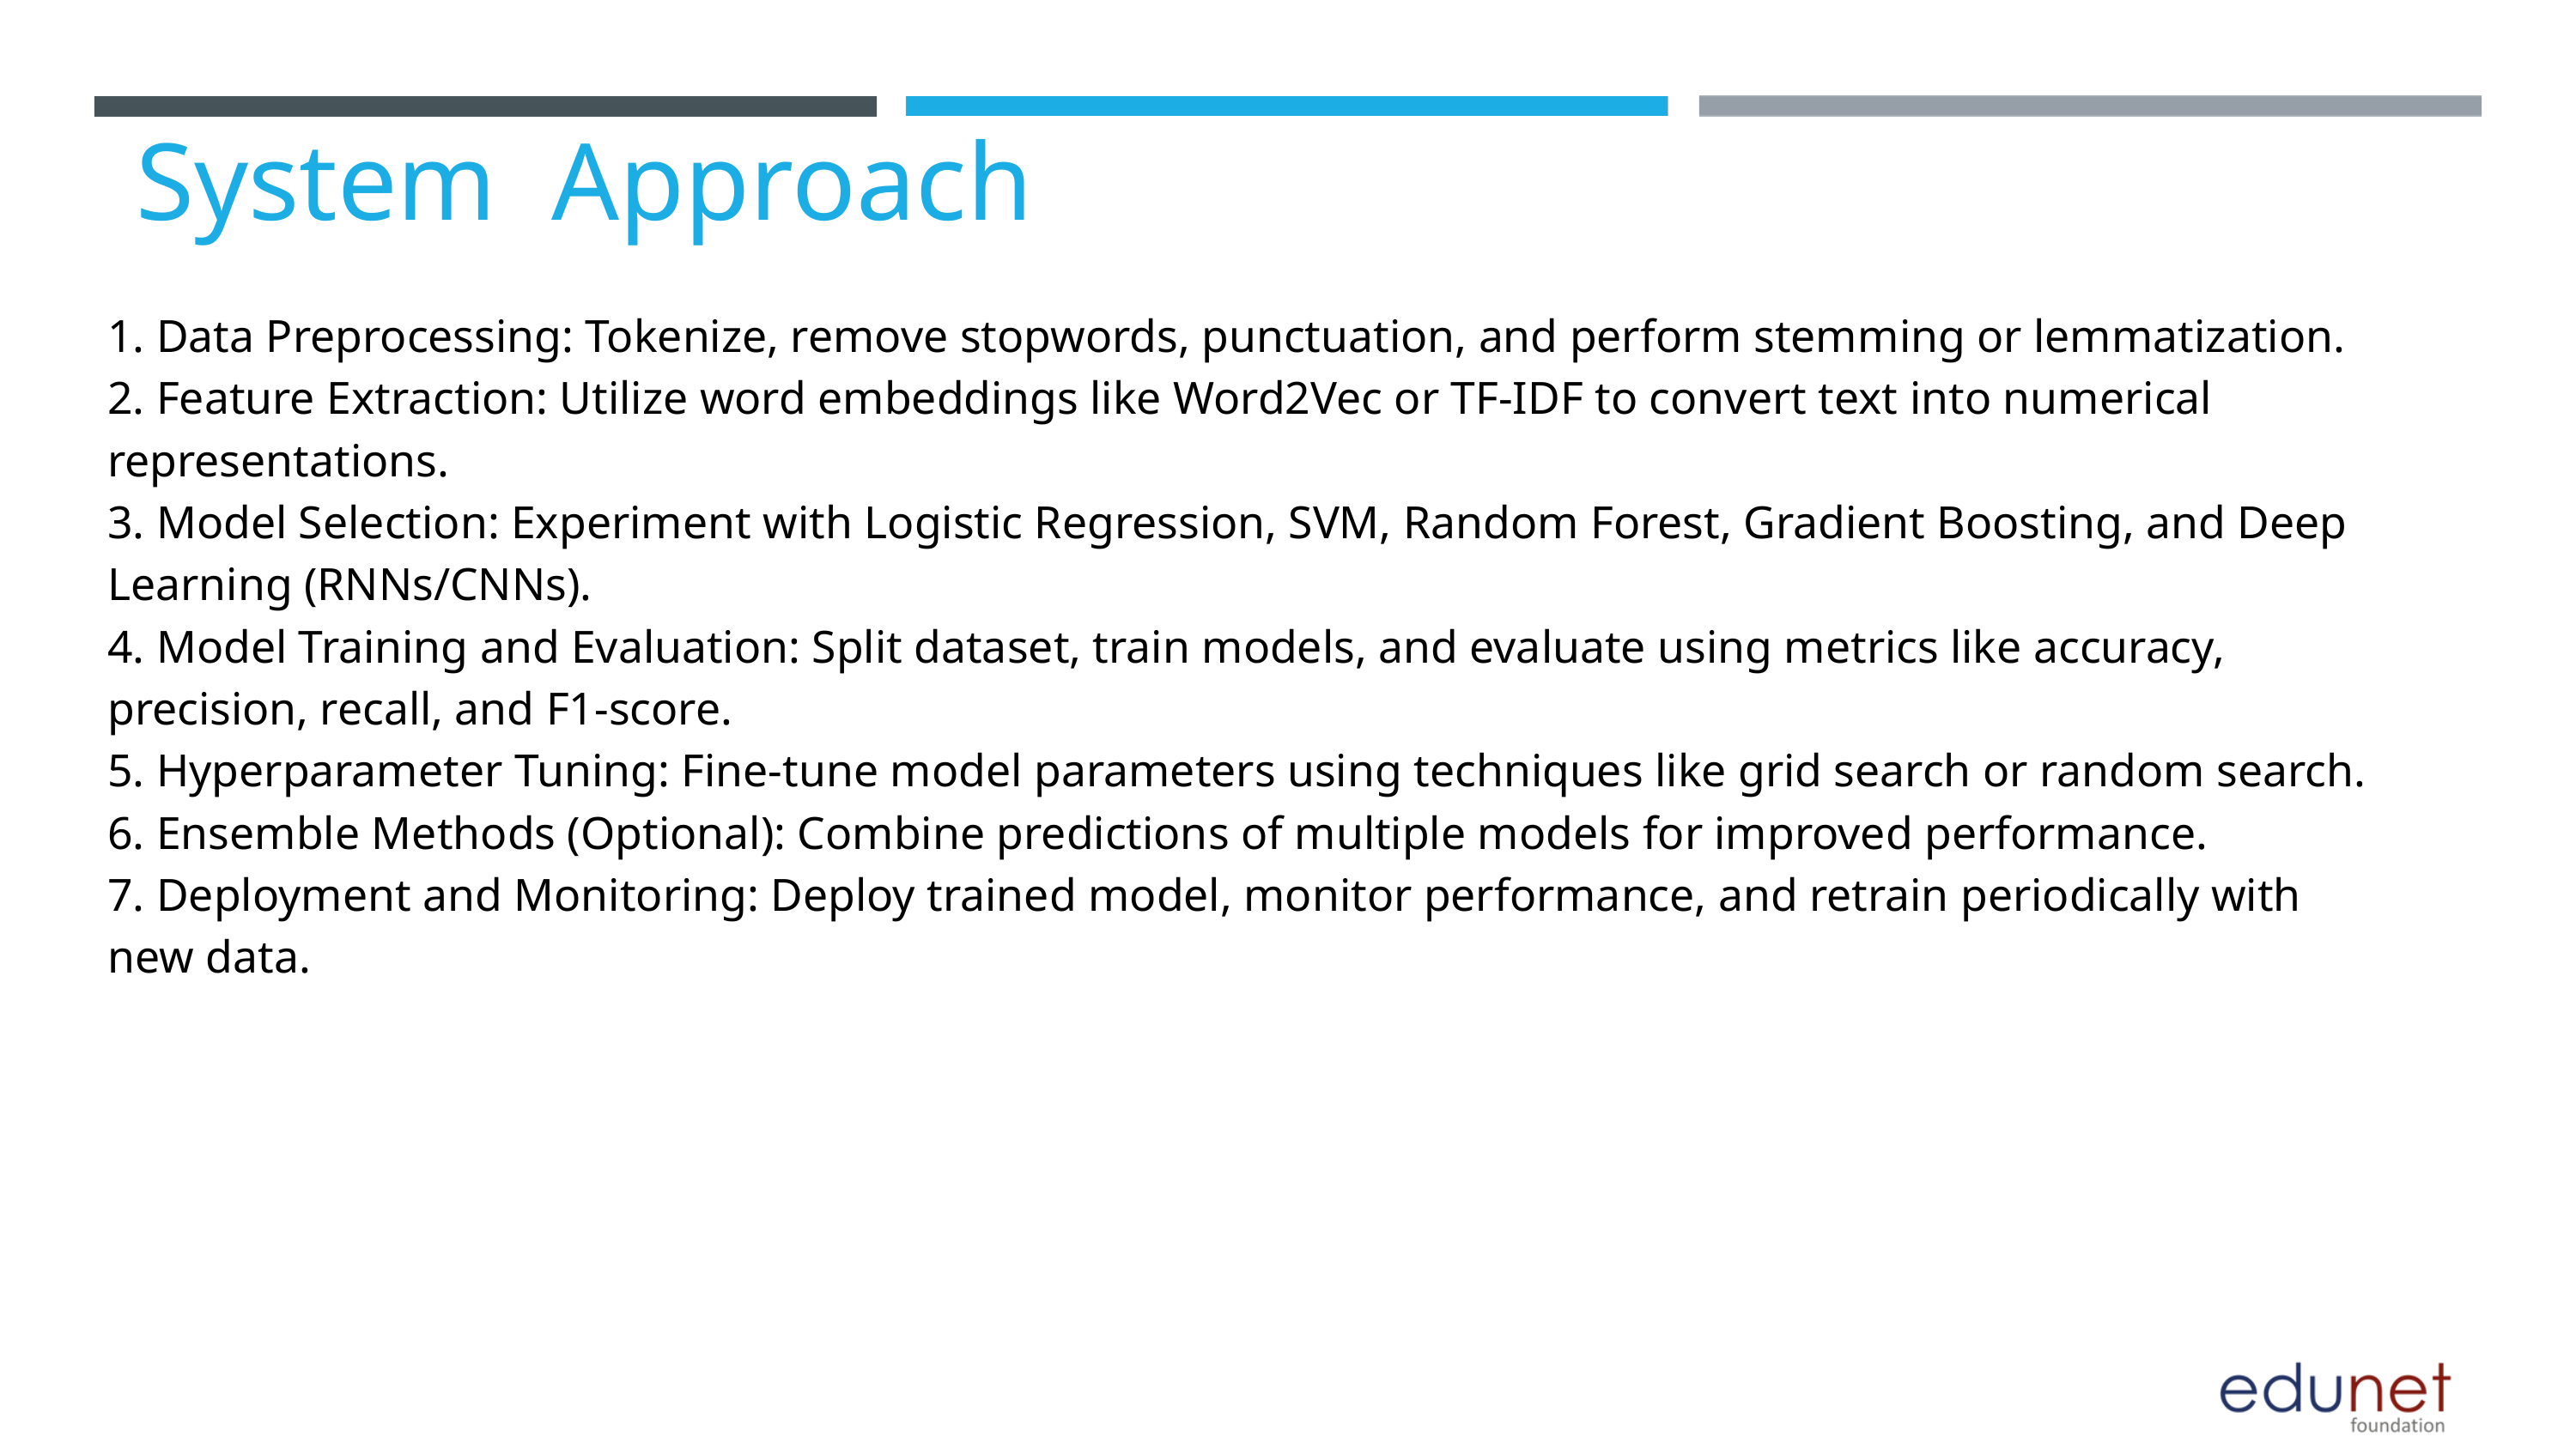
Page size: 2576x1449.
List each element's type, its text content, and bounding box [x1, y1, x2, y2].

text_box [2215, 1359, 2454, 1438]
text_box [896, 96, 1680, 114]
text_box [94, 96, 878, 117]
text_box System Approach [136, 114, 2440, 242]
text_box 1. Data Preprocessing: Tokenize, remove stopwords, punctuation, and perform stemming or lemmatization. 2. Feature Extraction: Utilize word embeddings like Word2Vec or TF-IDF to convert text into numerical representations. 3. Model Selection: Experiment with Logistic Regression, SVM, Random Forest, Gradient Boosting, and Deep Learning (RNNs/CNNs). 4. Model Training and Evaluation: Split dataset, train models, and evaluate using metrics like accuracy, precision, recall, and F1-score. 5. Hyperparameter Tuning: Fine-tune model parameters using techniques like grid search or random search. 6. Ensemble Methods (Optional): Combine predictions of multiple models for improved performance. 7. Deployment and Monitoring: Deploy trained model, monitor performance, and retrain periodically with new data. [107, 299, 2378, 983]
text_box [1698, 95, 2482, 117]
